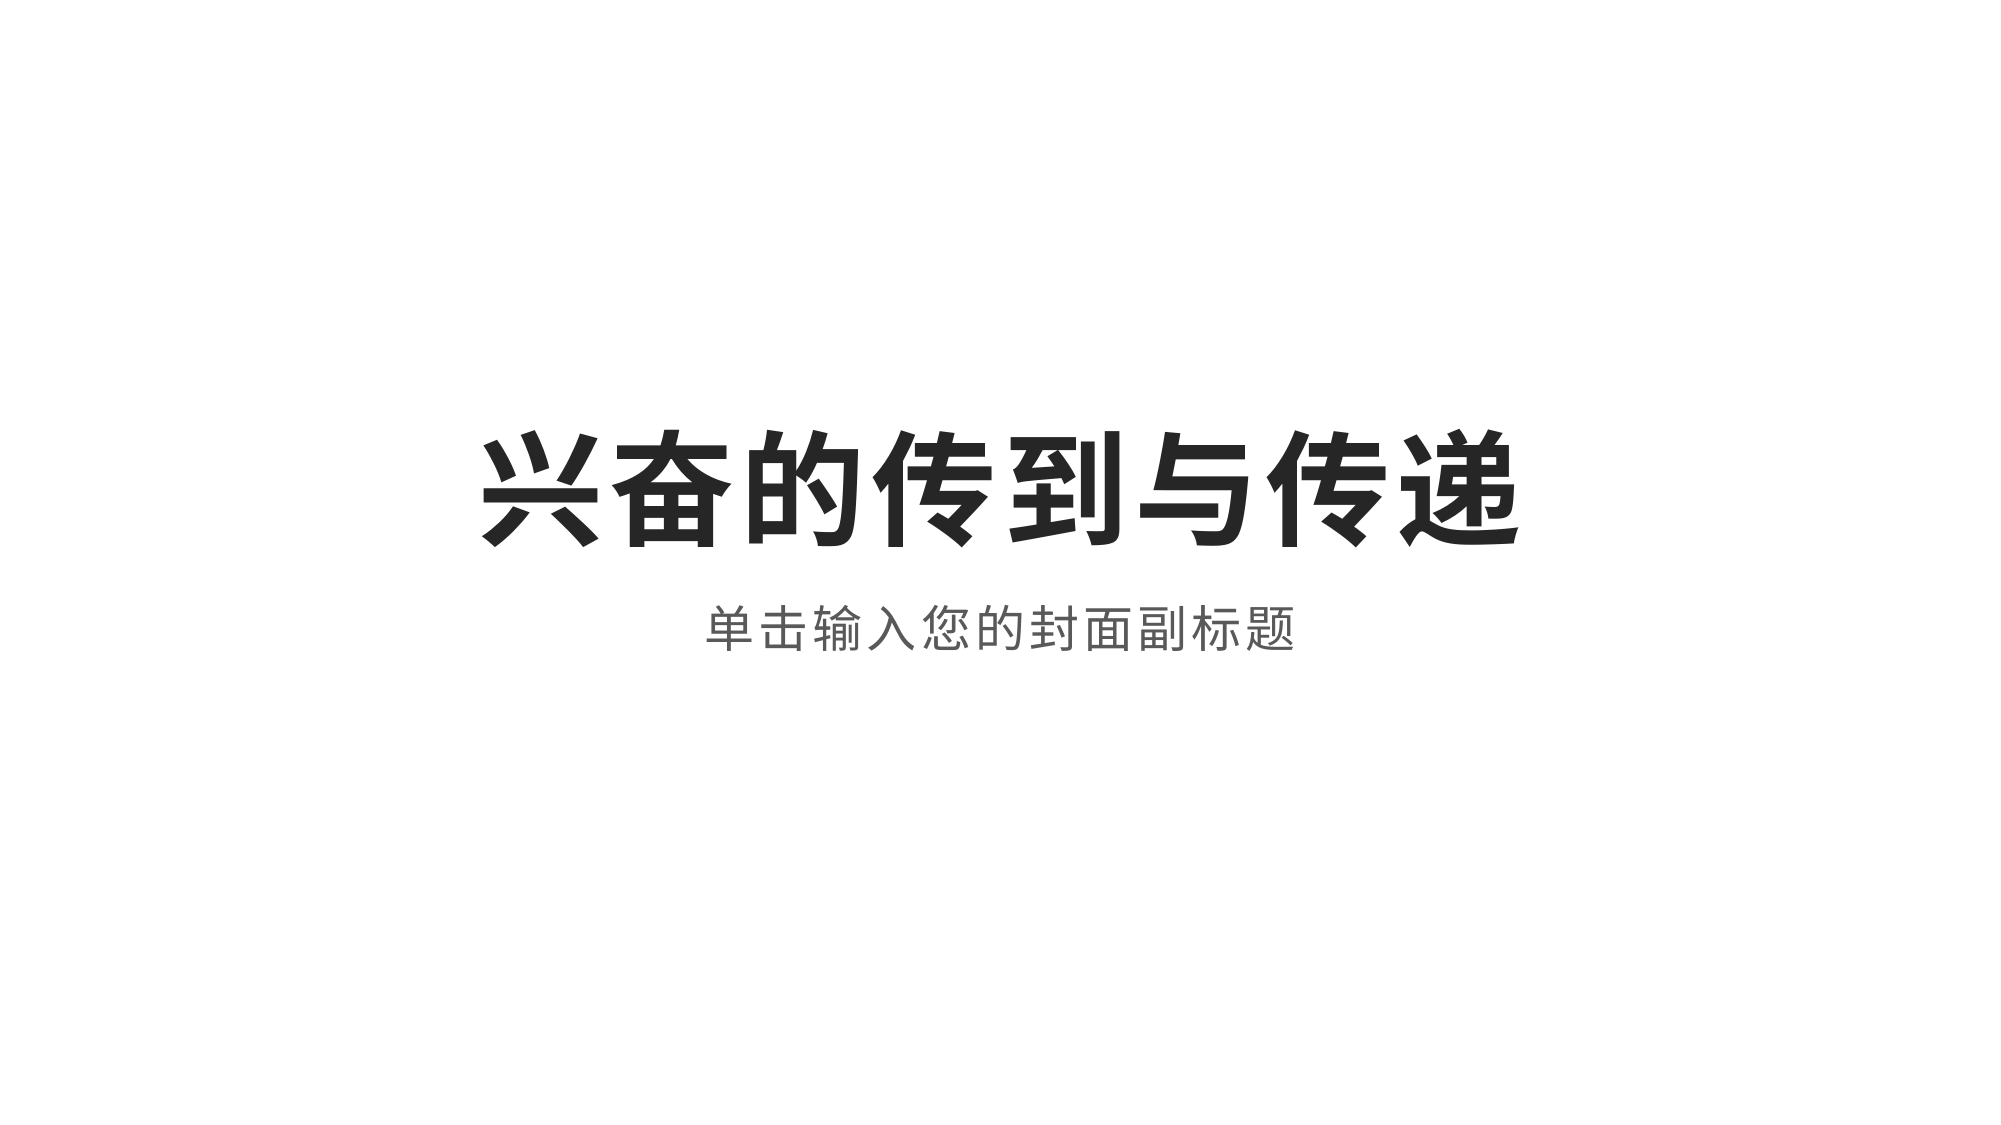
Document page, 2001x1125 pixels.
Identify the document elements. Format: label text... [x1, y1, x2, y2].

title 兴奋的传到与传递 [196, 147, 1805, 570]
subtitle 单击输入您的封面副标题 [196, 584, 1805, 826]
